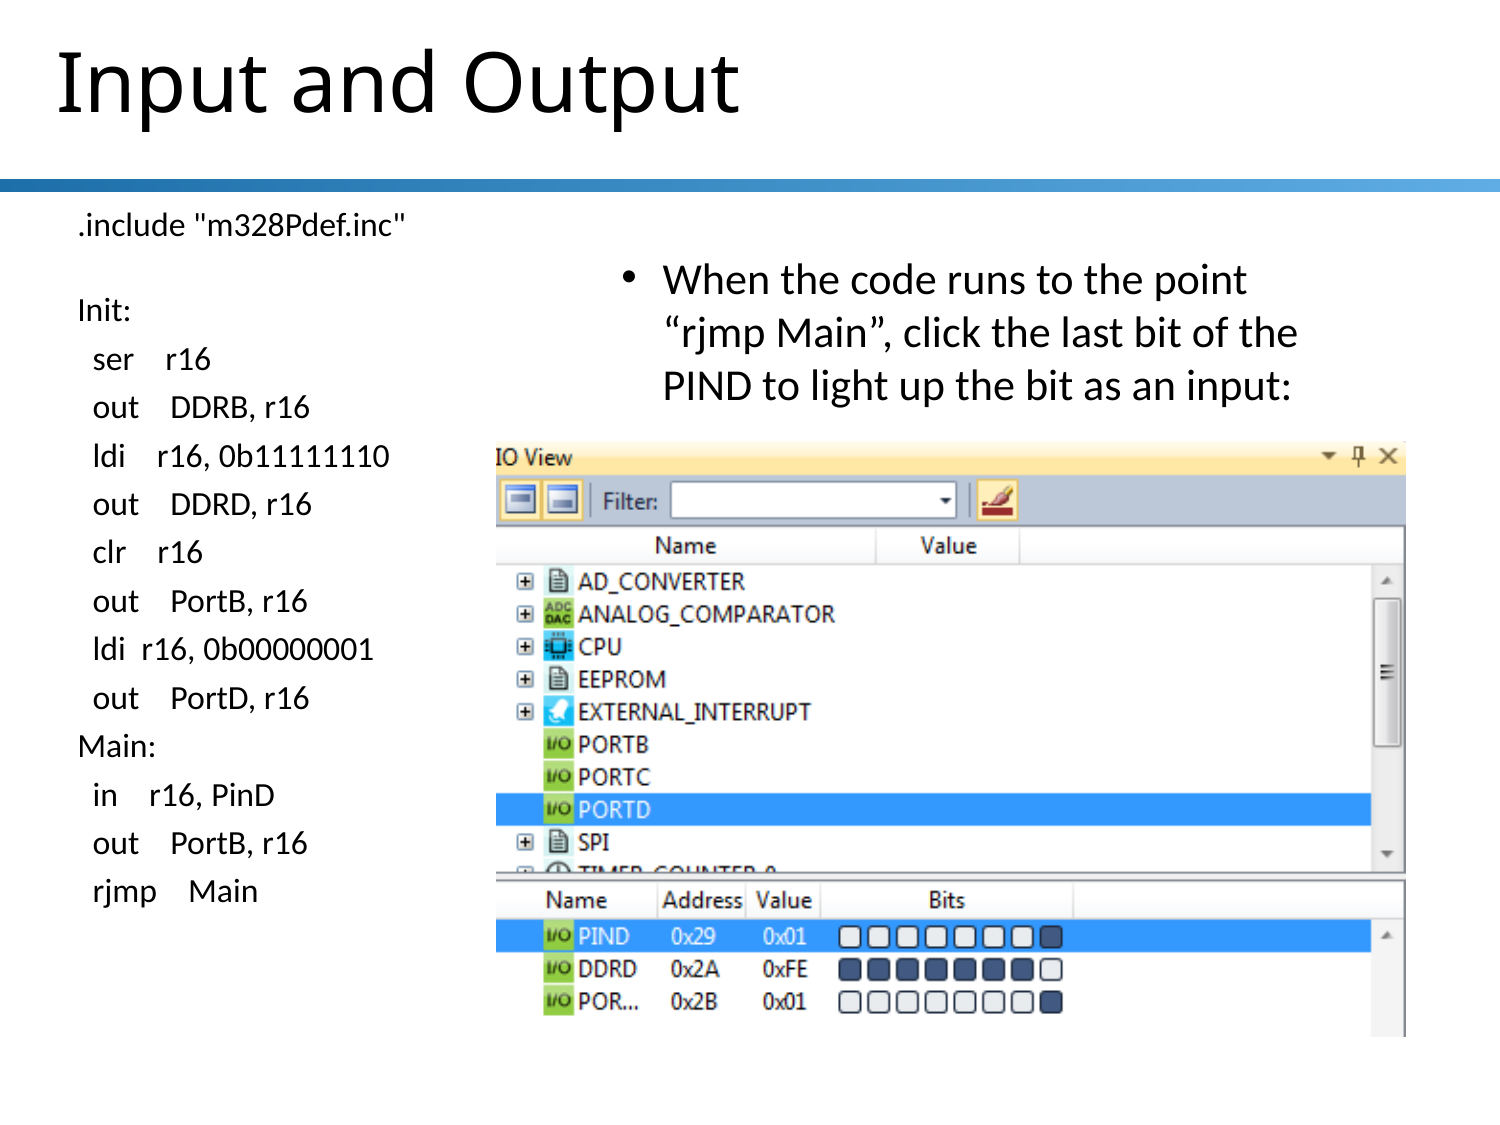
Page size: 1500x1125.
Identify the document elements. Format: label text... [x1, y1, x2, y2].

list .include "m328Pdef.inc" Init: ser r16 out DDRB, r16 ldi r16, 0b11111110 out DDRD, r16 clr r16 out PortB, r16 ldi r16, 0b00000001 out PortD, r16 Main: in r16, PinD out PortB, r16 rjmp Main [62, 200, 464, 1014]
picture [496, 441, 1406, 1037]
text_box When the code runs to the point “rjmp Main”, click the last bit of the PIND to light up the bit as an input: [606, 242, 1335, 417]
title Input and Output [41, 0, 1445, 171]
